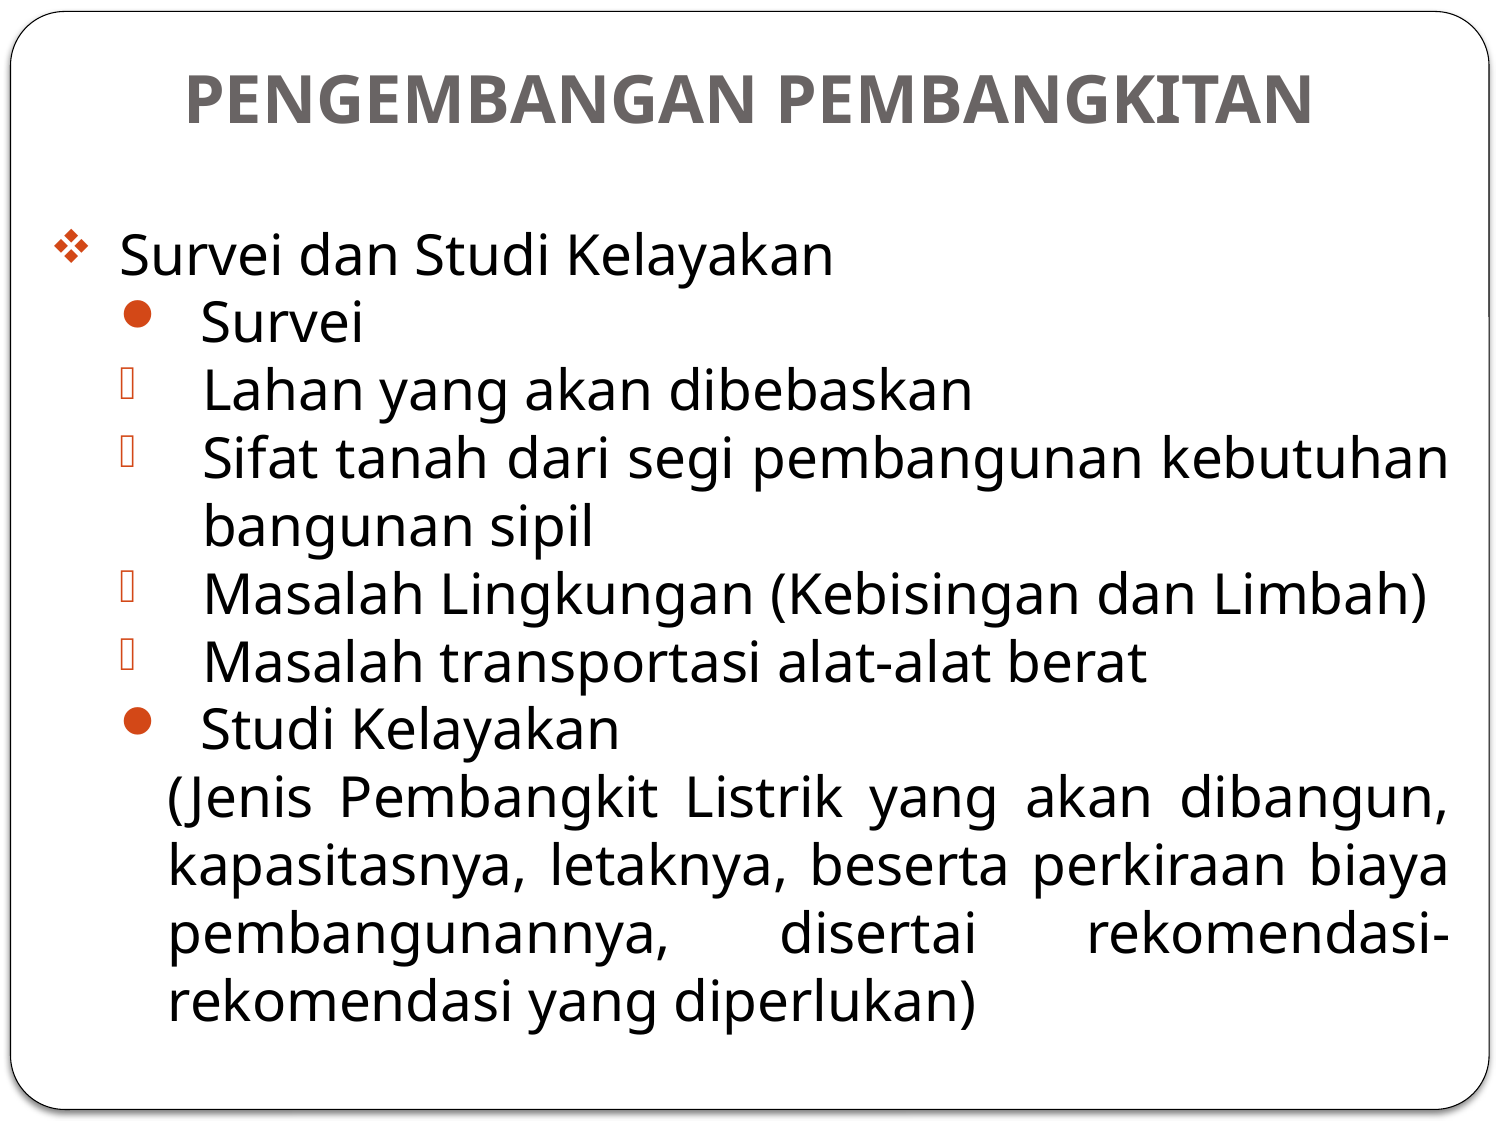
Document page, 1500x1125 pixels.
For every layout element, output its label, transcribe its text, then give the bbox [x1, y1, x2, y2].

list Survei dan Studi Kelayakan Survei Lahan yang akan dibebaskan Sifat tanah dari segi pembangunan kebutuhan bangunan sipil Masalah Lingkungan (Kebisingan dan Limbah) Masalah transportasi alat-alat berat Studi Kelayakan (Jenis Pembangkit Listrik yang akan dibangun, kapasitasnya, letaknya, beserta perkiraan biaya pembangunannya, disertai rekomendasi-rekomendasi yang diperlukan) [35, 210, 1465, 1090]
text_box PENGEMBANGAN PEMBANGKITAN [35, 45, 1465, 153]
